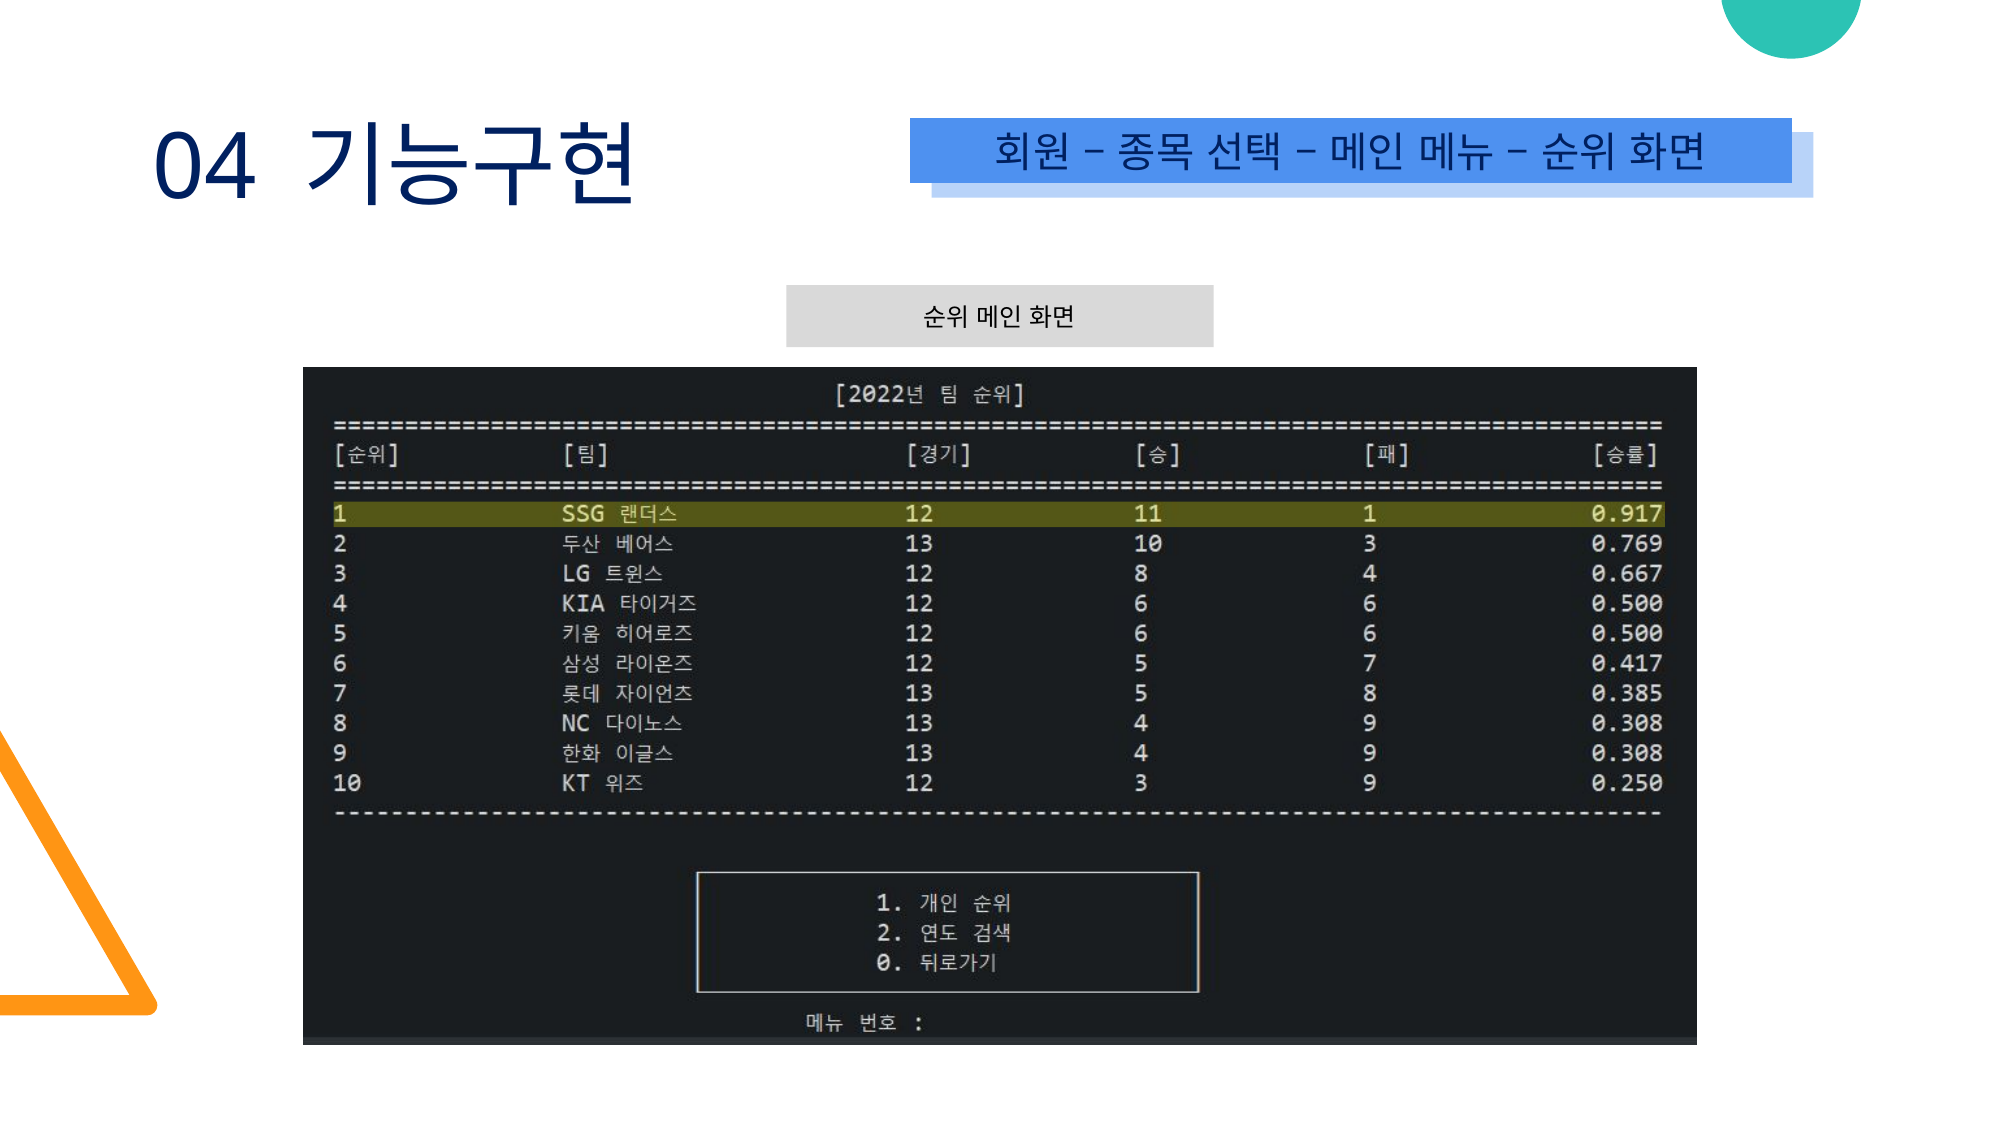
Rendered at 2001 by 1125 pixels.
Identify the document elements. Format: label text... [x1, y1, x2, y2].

title 04 기능구현 [137, 59, 1863, 278]
text_box 순위 메인 화면 [785, 284, 1215, 348]
picture [302, 367, 1697, 1045]
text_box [910, 118, 1814, 198]
